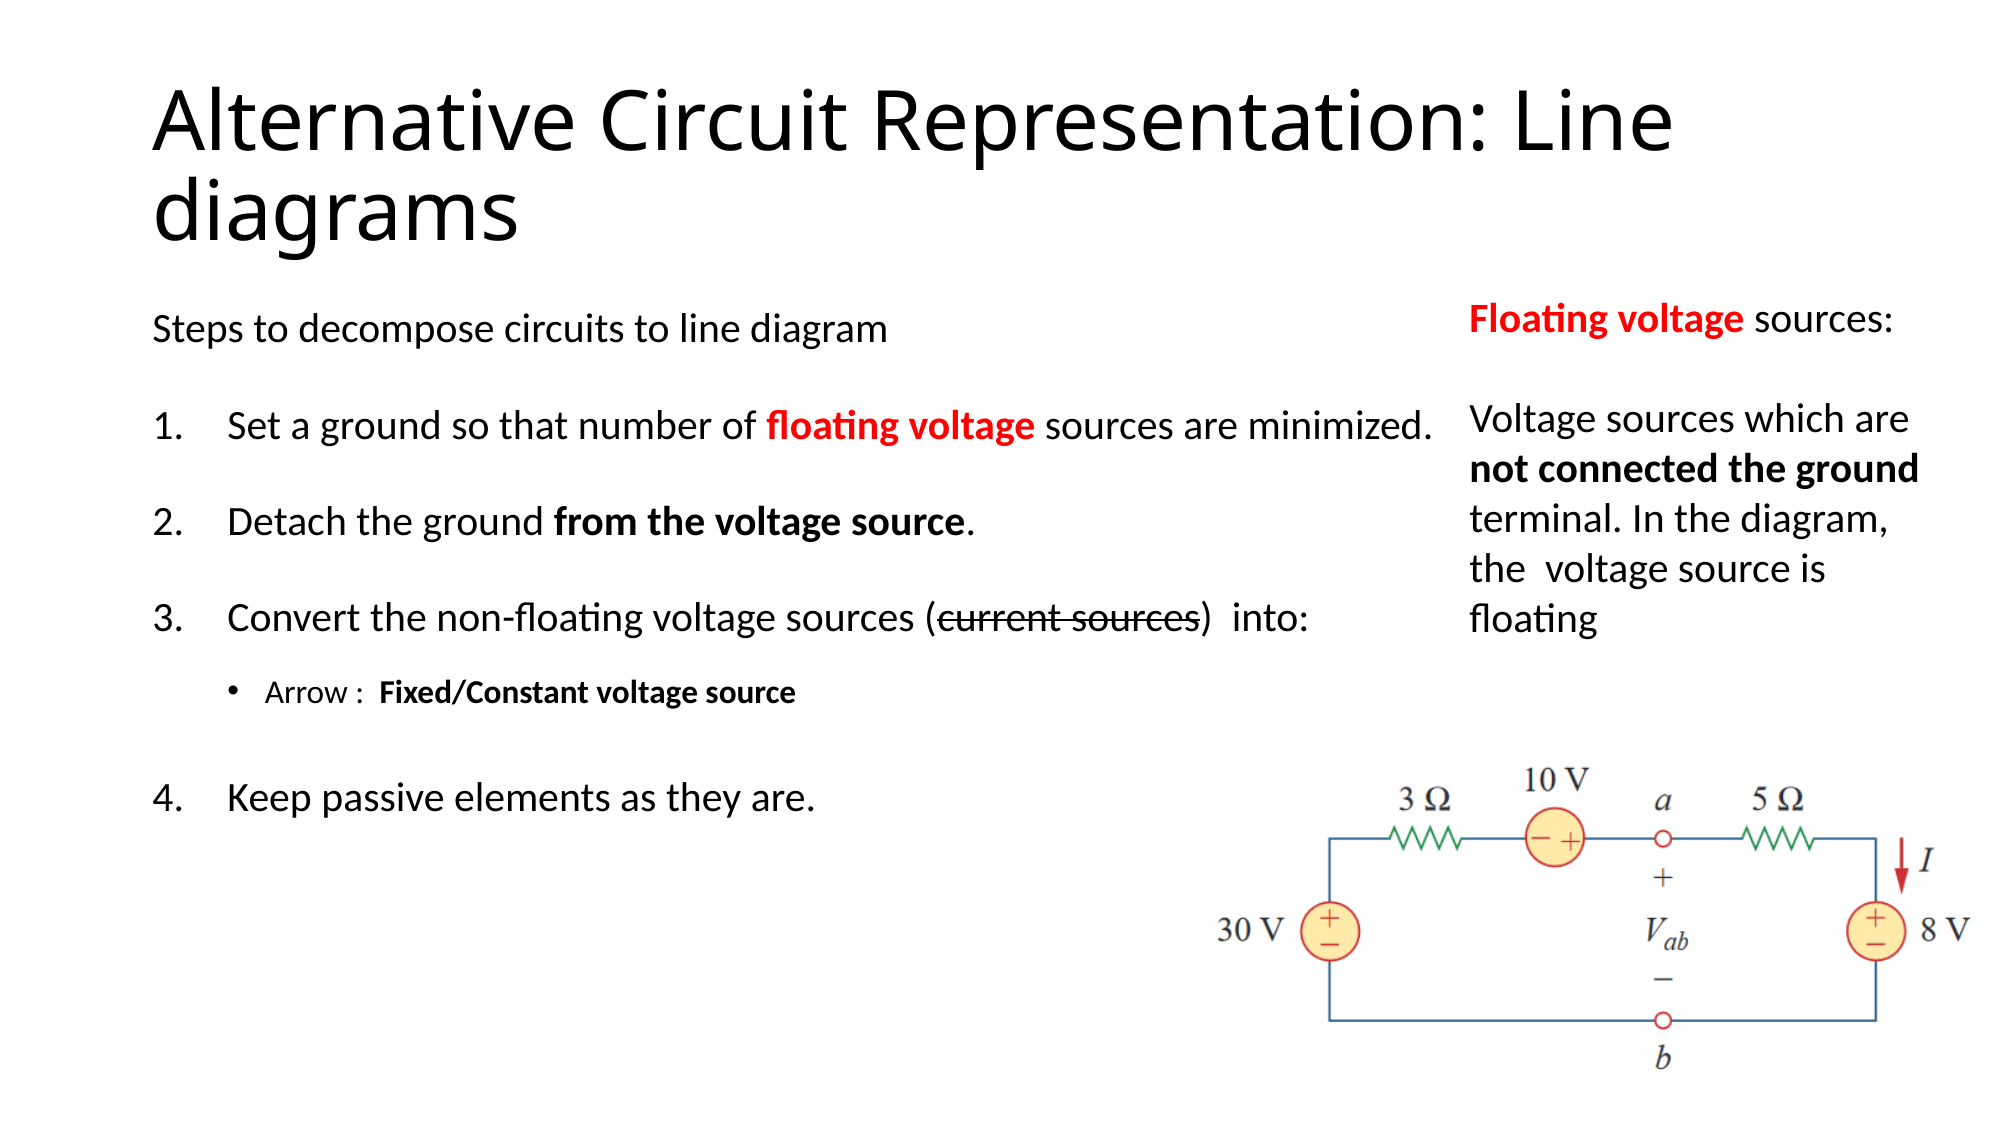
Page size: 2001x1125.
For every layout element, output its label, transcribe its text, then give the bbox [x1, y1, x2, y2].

title Alternative Circuit Representation: Line diagrams [137, 59, 1863, 278]
picture [1187, 727, 1985, 1084]
